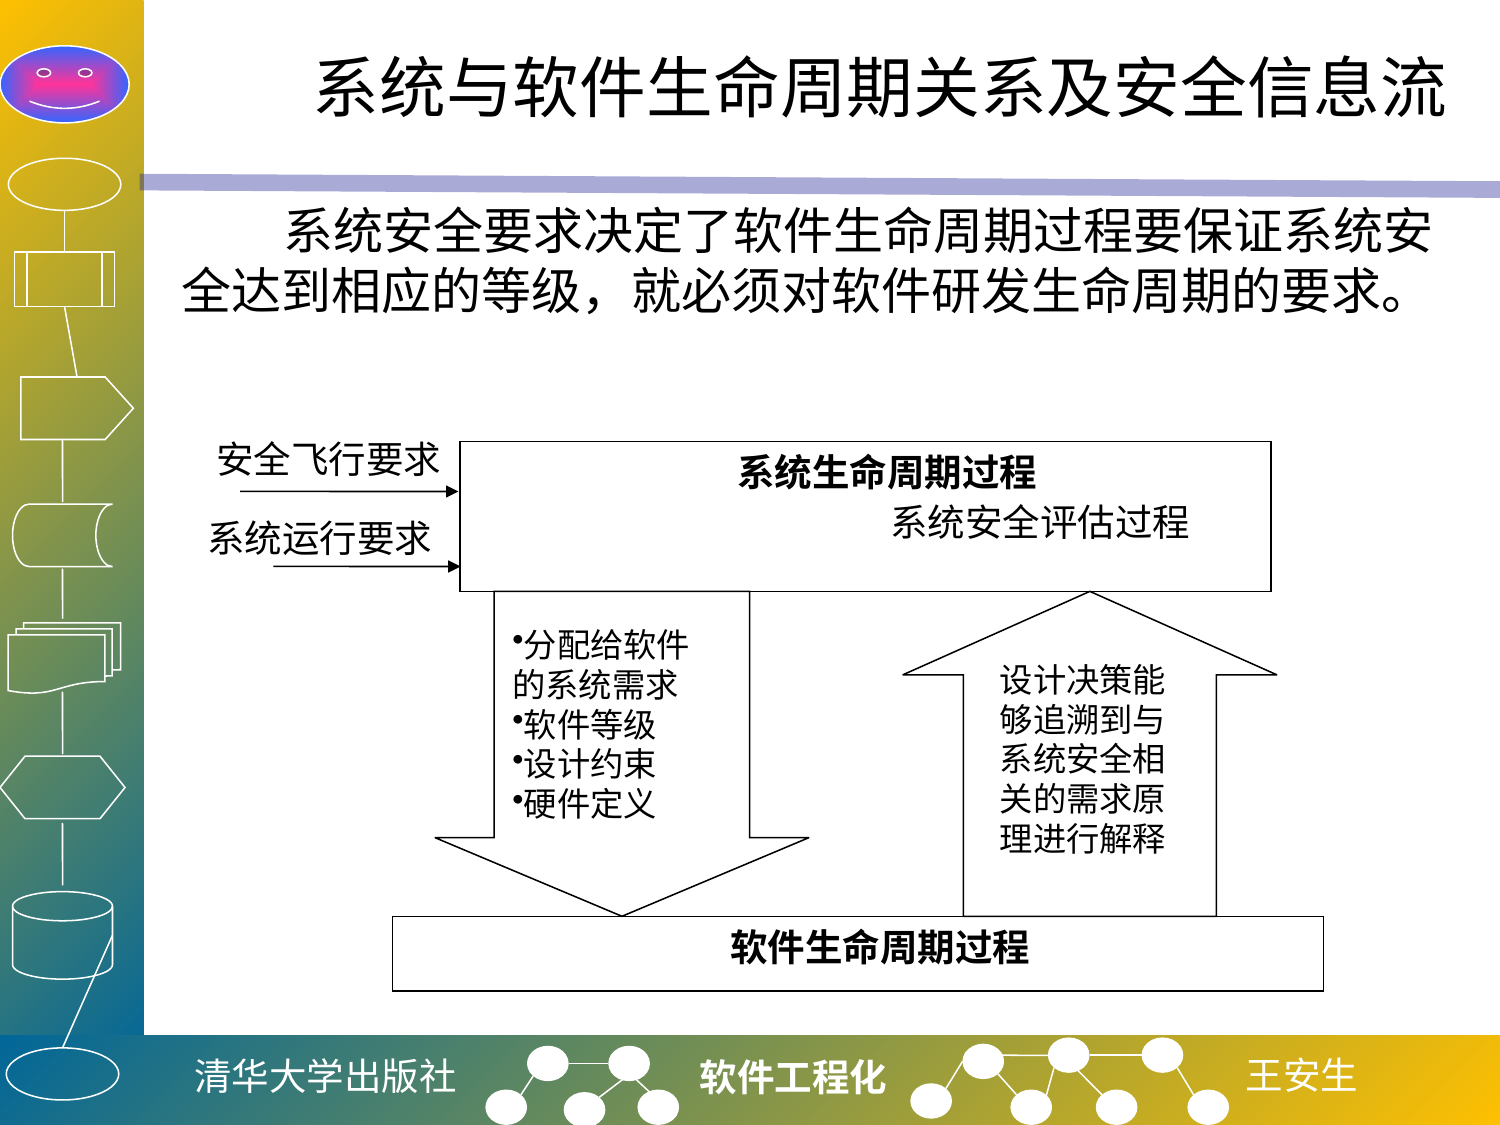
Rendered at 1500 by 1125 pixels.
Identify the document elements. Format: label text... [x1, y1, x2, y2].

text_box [185, 428, 1324, 992]
title 系统与软件生命周期关系及安全信息流 [187, 24, 1463, 147]
text_box 系统安全要求决定了软件生命周期过程要保证系统安全达到相应的等级，就必须对软件研发生命周期的要求。 [166, 192, 1452, 328]
